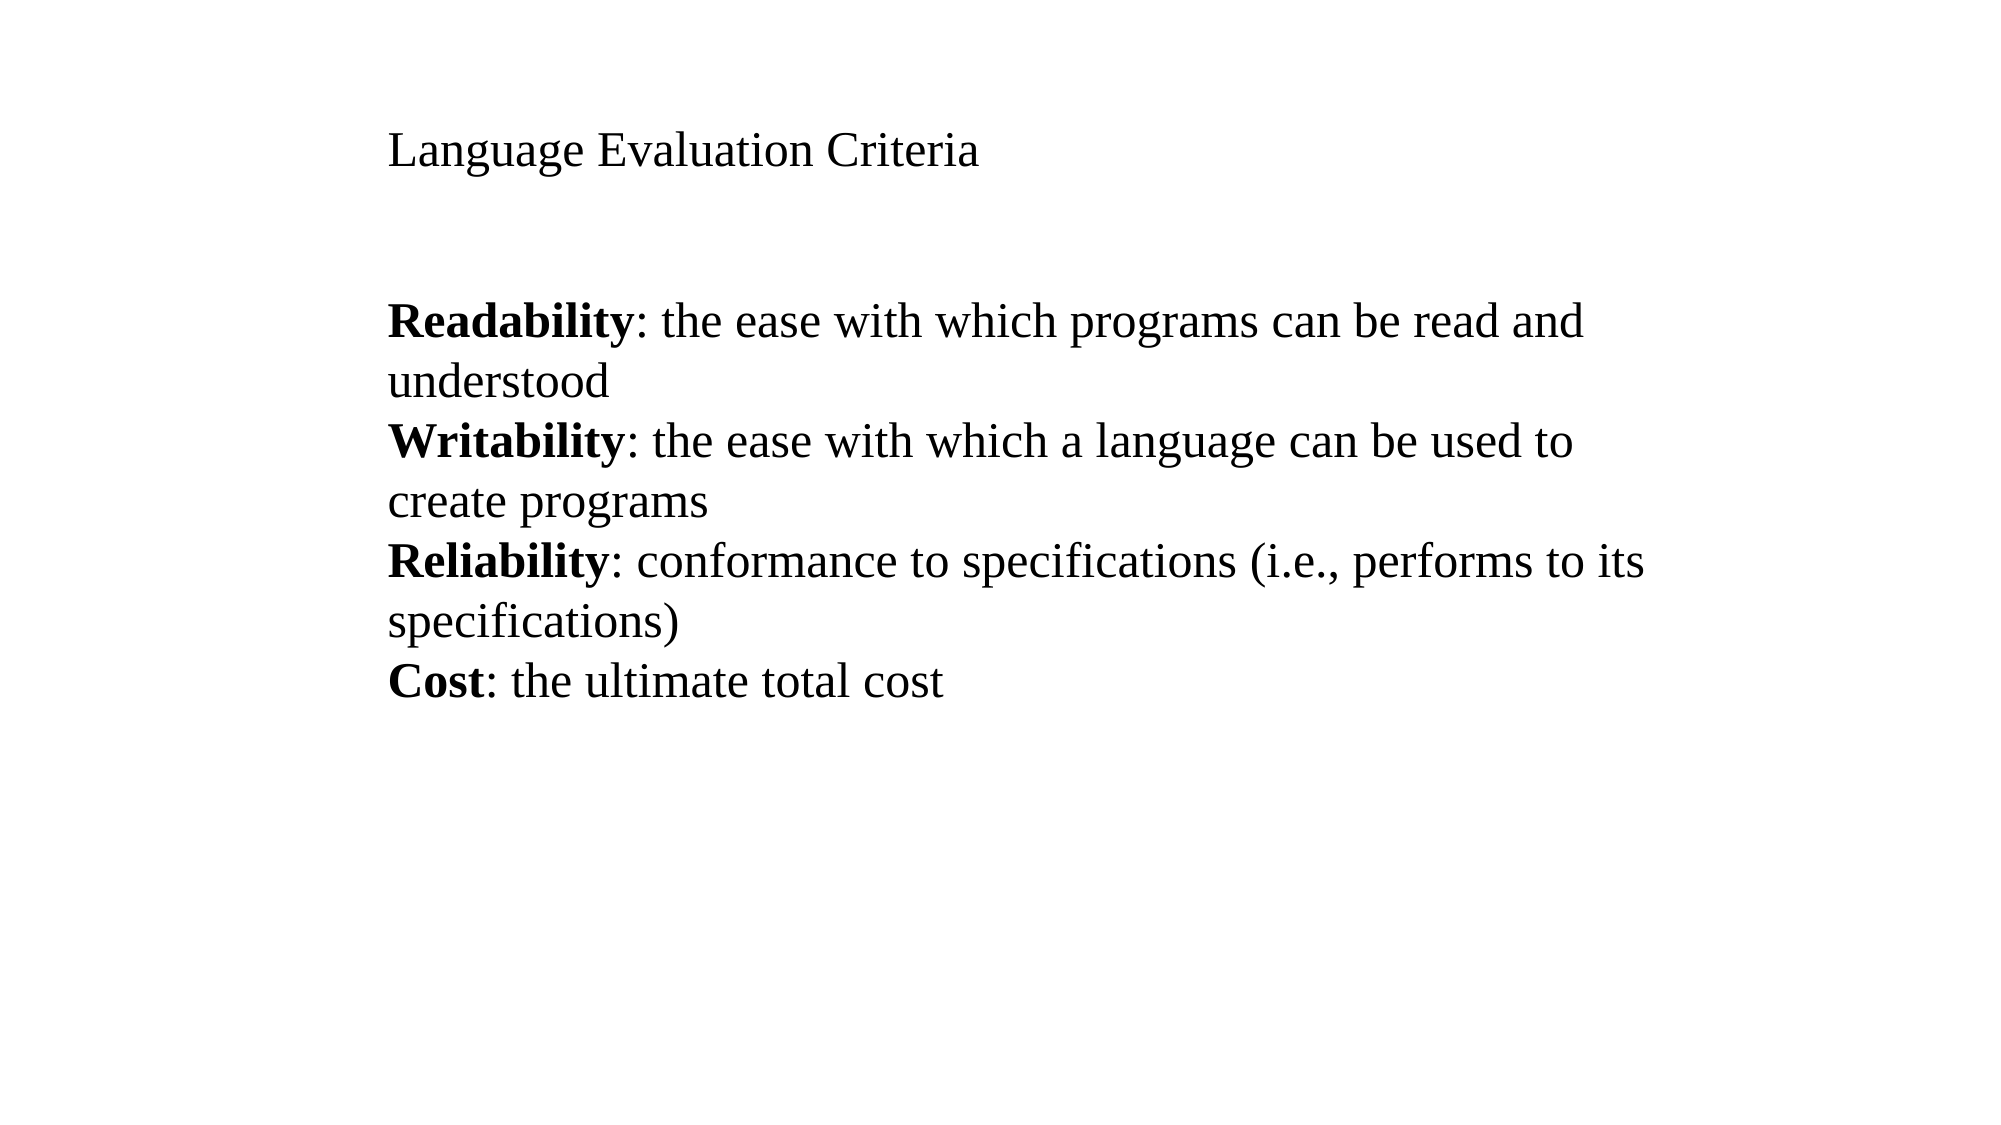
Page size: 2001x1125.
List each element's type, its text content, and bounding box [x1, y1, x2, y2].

text_box Language Evaluation Criteria [387, 56, 1663, 238]
text_box Readability: the ease with which programs can be read and understood Writability: the ease with which a language can be used to create programs Reliability: conformance to specifications (i.e., performs to its specifications) Cost: the ultimate total cost [387, 287, 1663, 963]
